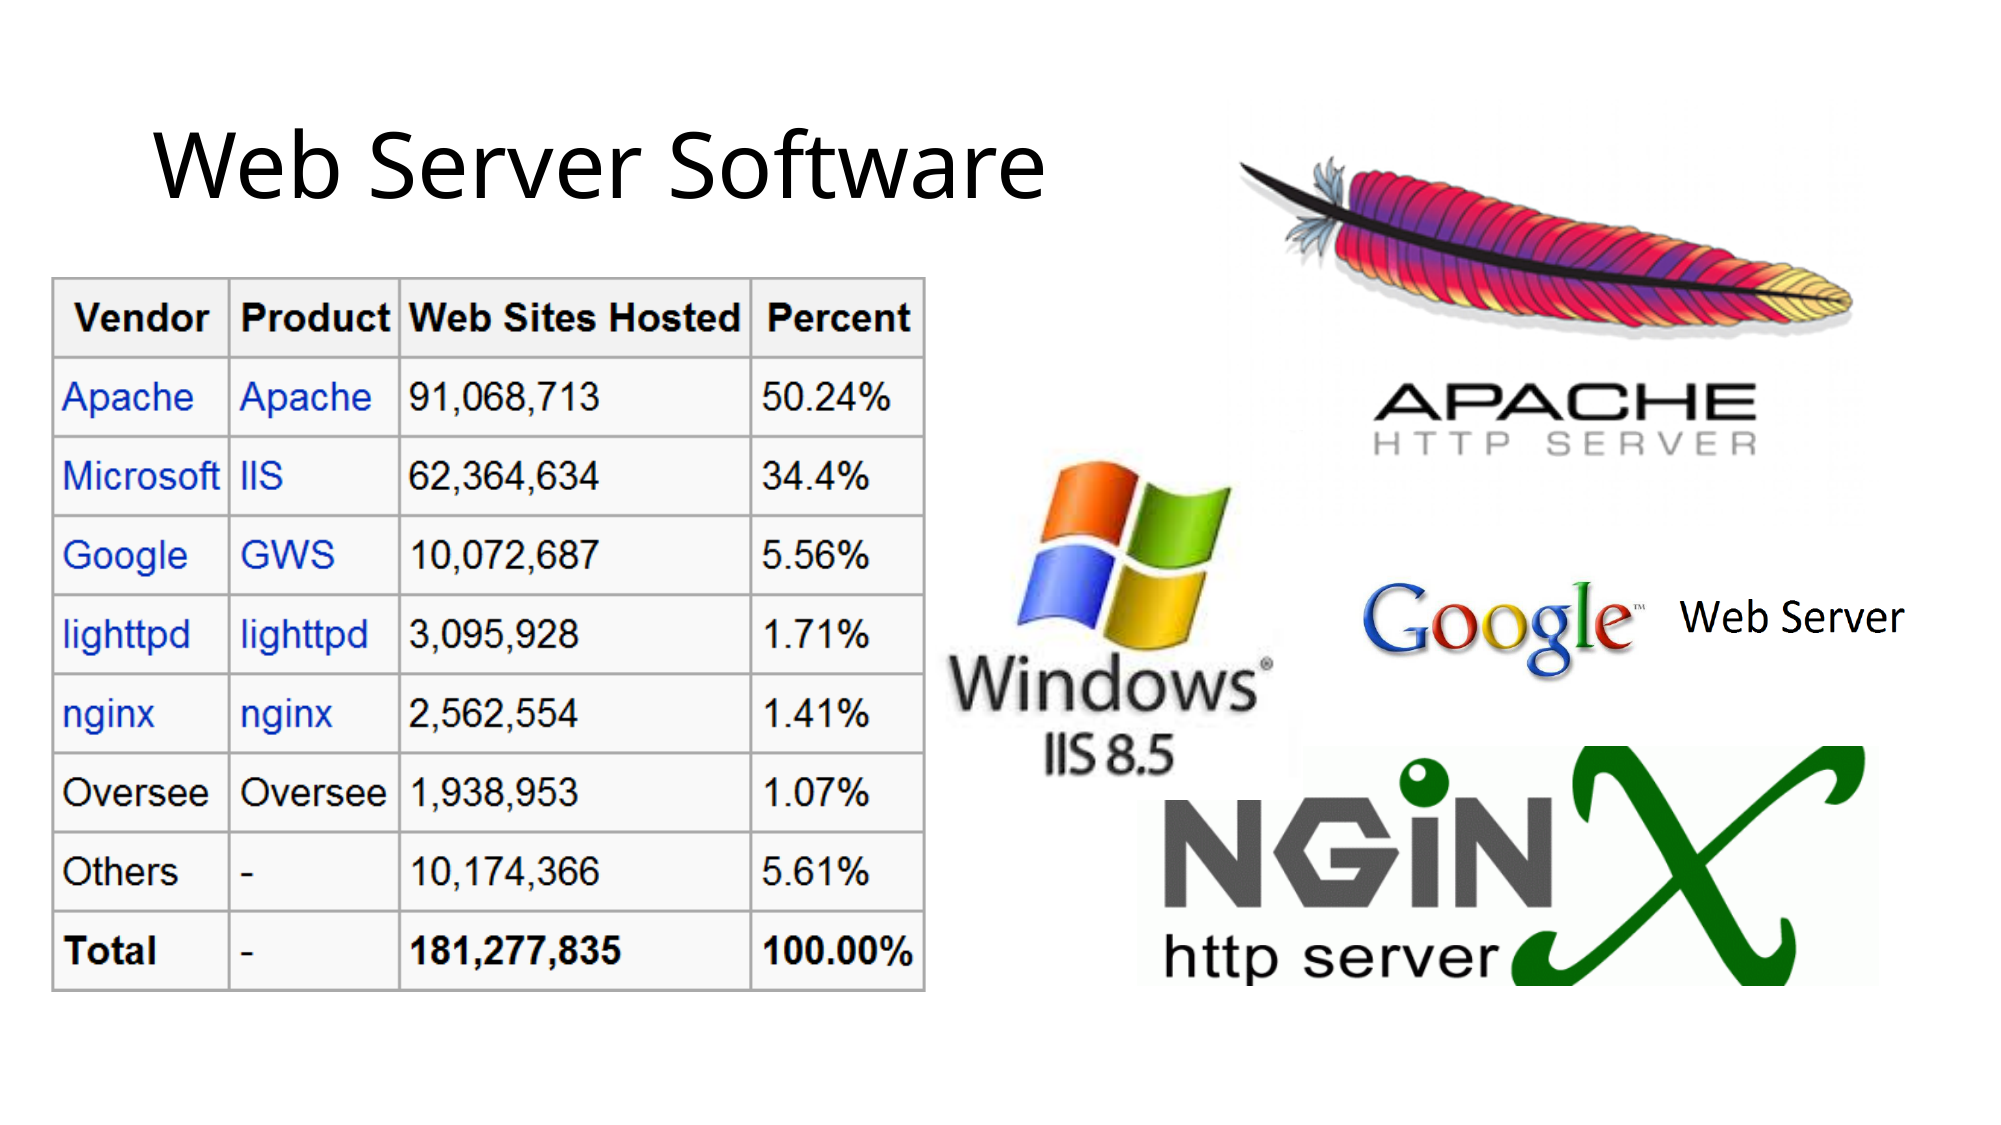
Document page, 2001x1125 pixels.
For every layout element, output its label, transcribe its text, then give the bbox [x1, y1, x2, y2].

title Web Server Software [137, 59, 1216, 278]
picture [935, 42, 2000, 986]
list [50, 277, 929, 992]
